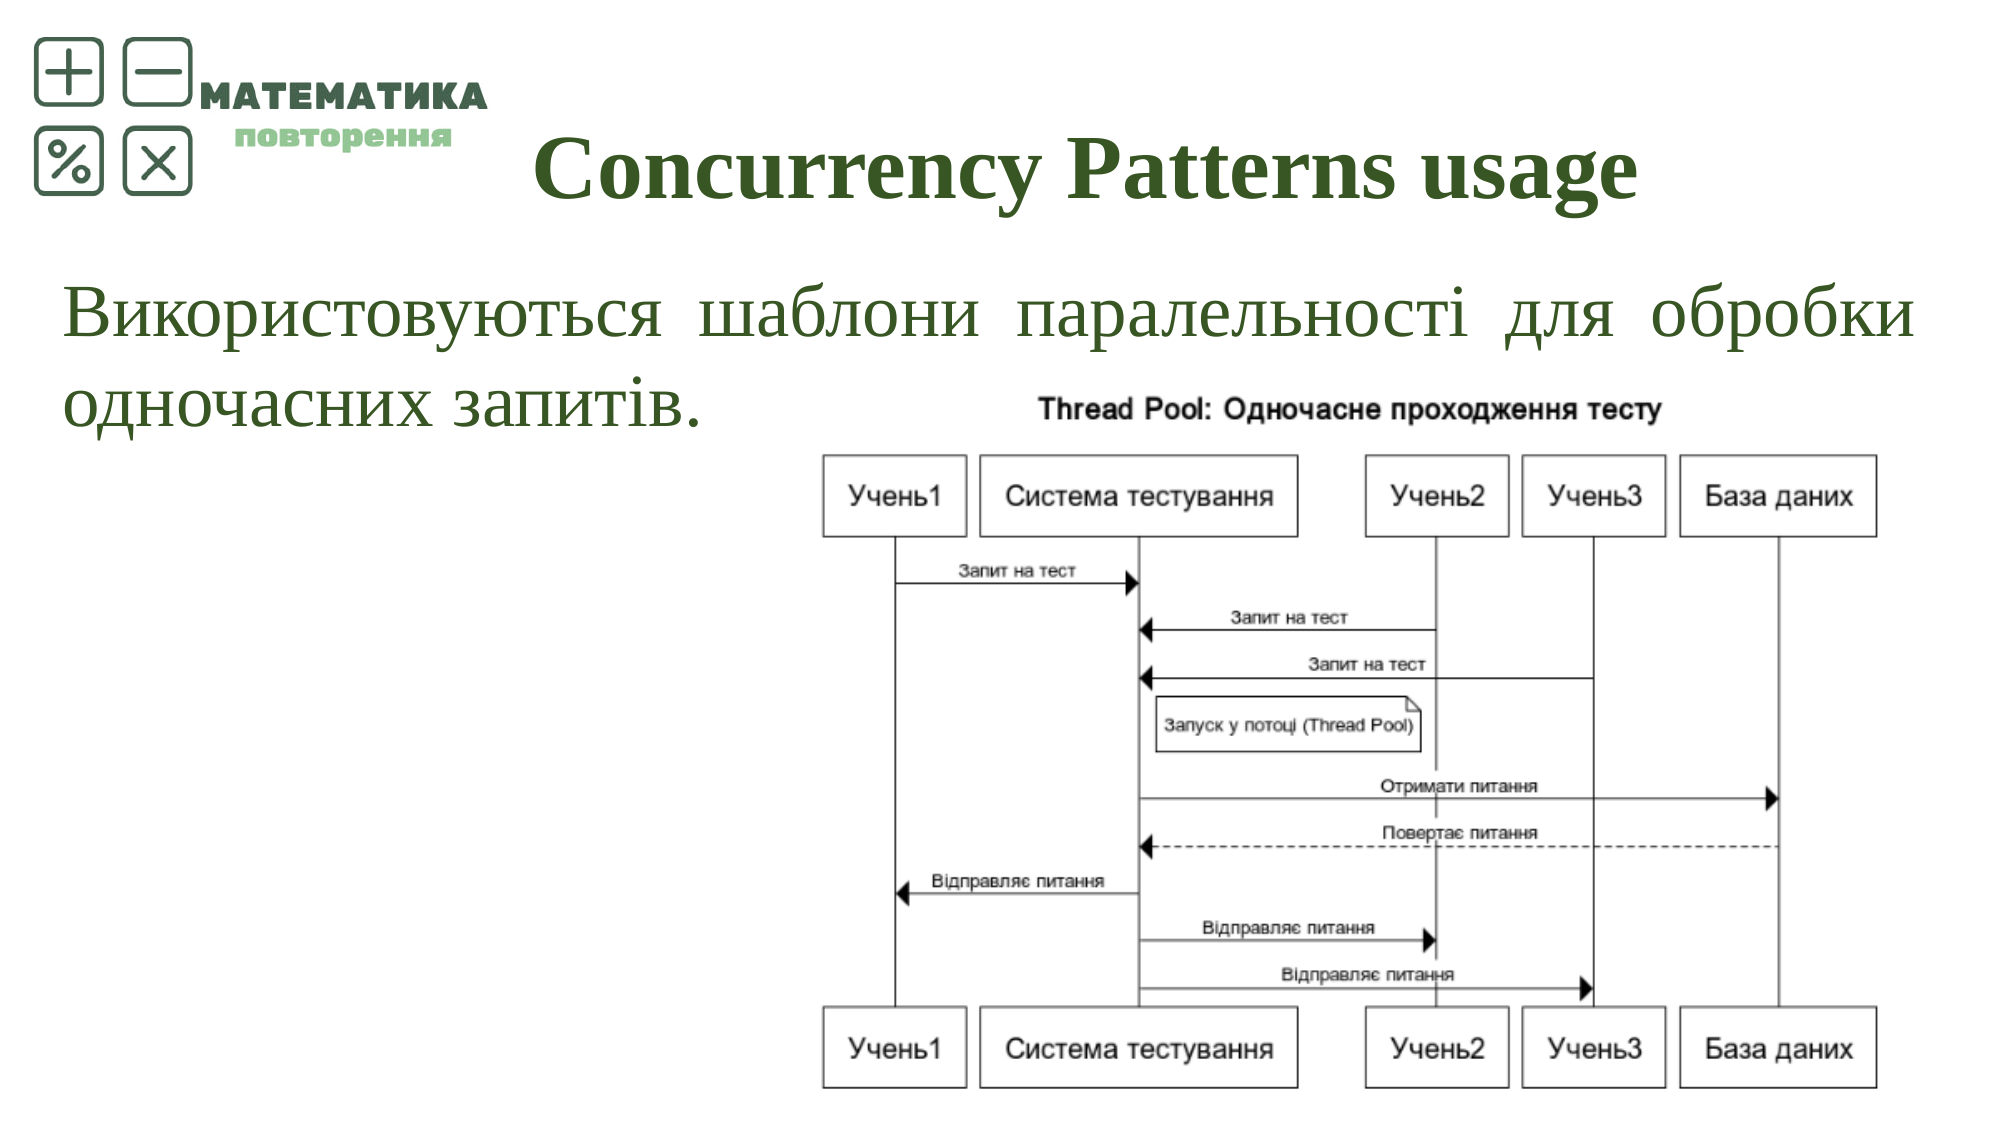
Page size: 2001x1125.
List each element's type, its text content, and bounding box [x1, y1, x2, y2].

picture [17, 0, 495, 228]
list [790, 389, 1891, 1099]
text_box Використовуються шаблони паралельності для обробки одночасних запитів. [47, 253, 1934, 447]
title Concurrency Patterns usage [310, 59, 1863, 253]
